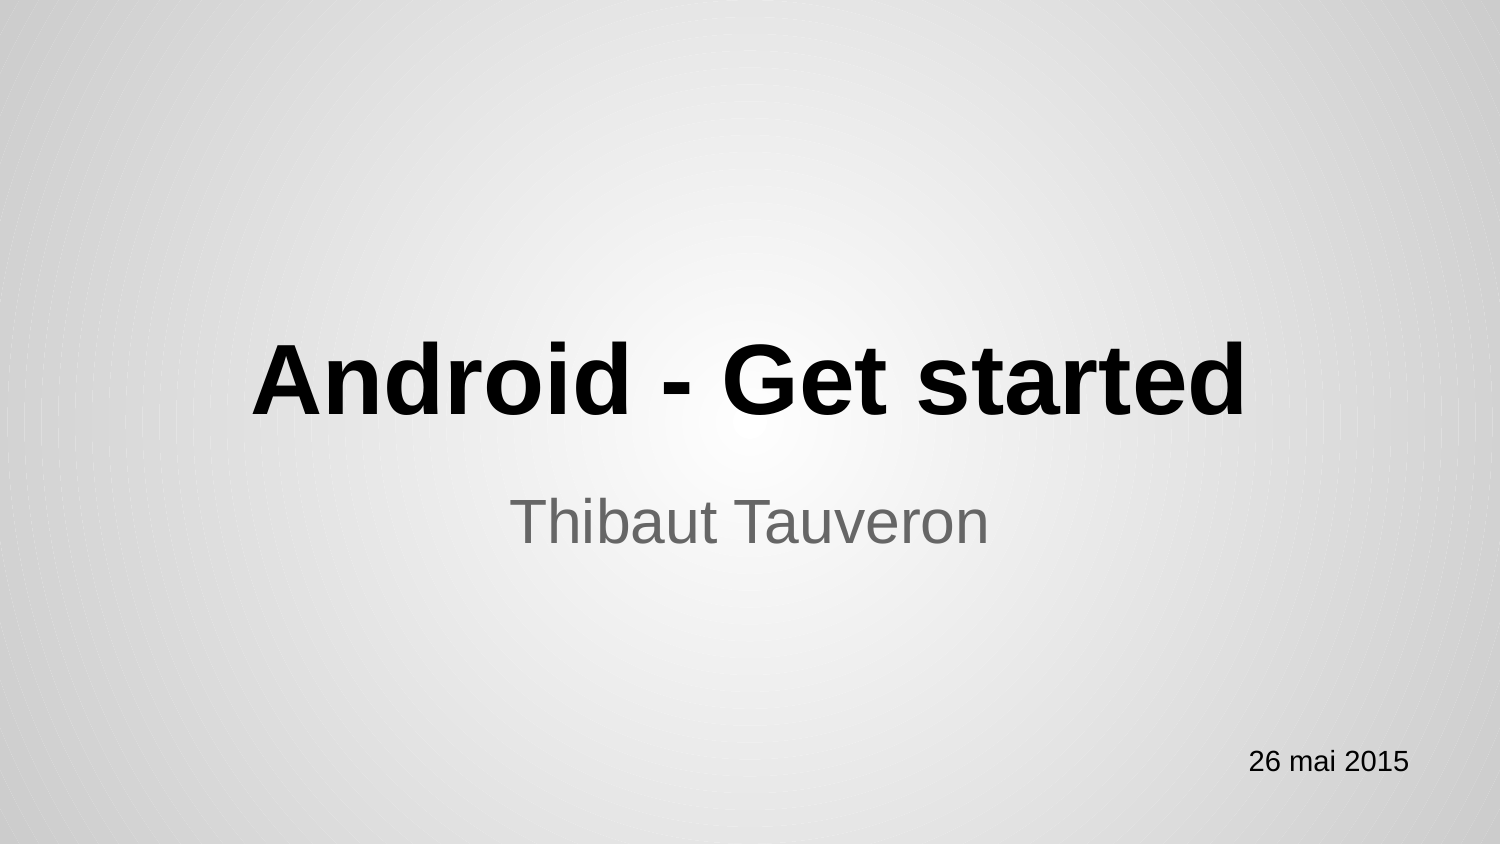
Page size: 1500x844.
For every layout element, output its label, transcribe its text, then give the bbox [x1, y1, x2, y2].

text_box 26 mai 2015 [1233, 727, 1477, 808]
title Android - Get started [112, 259, 1388, 450]
subtitle Thibaut Tauveron [112, 465, 1388, 595]
